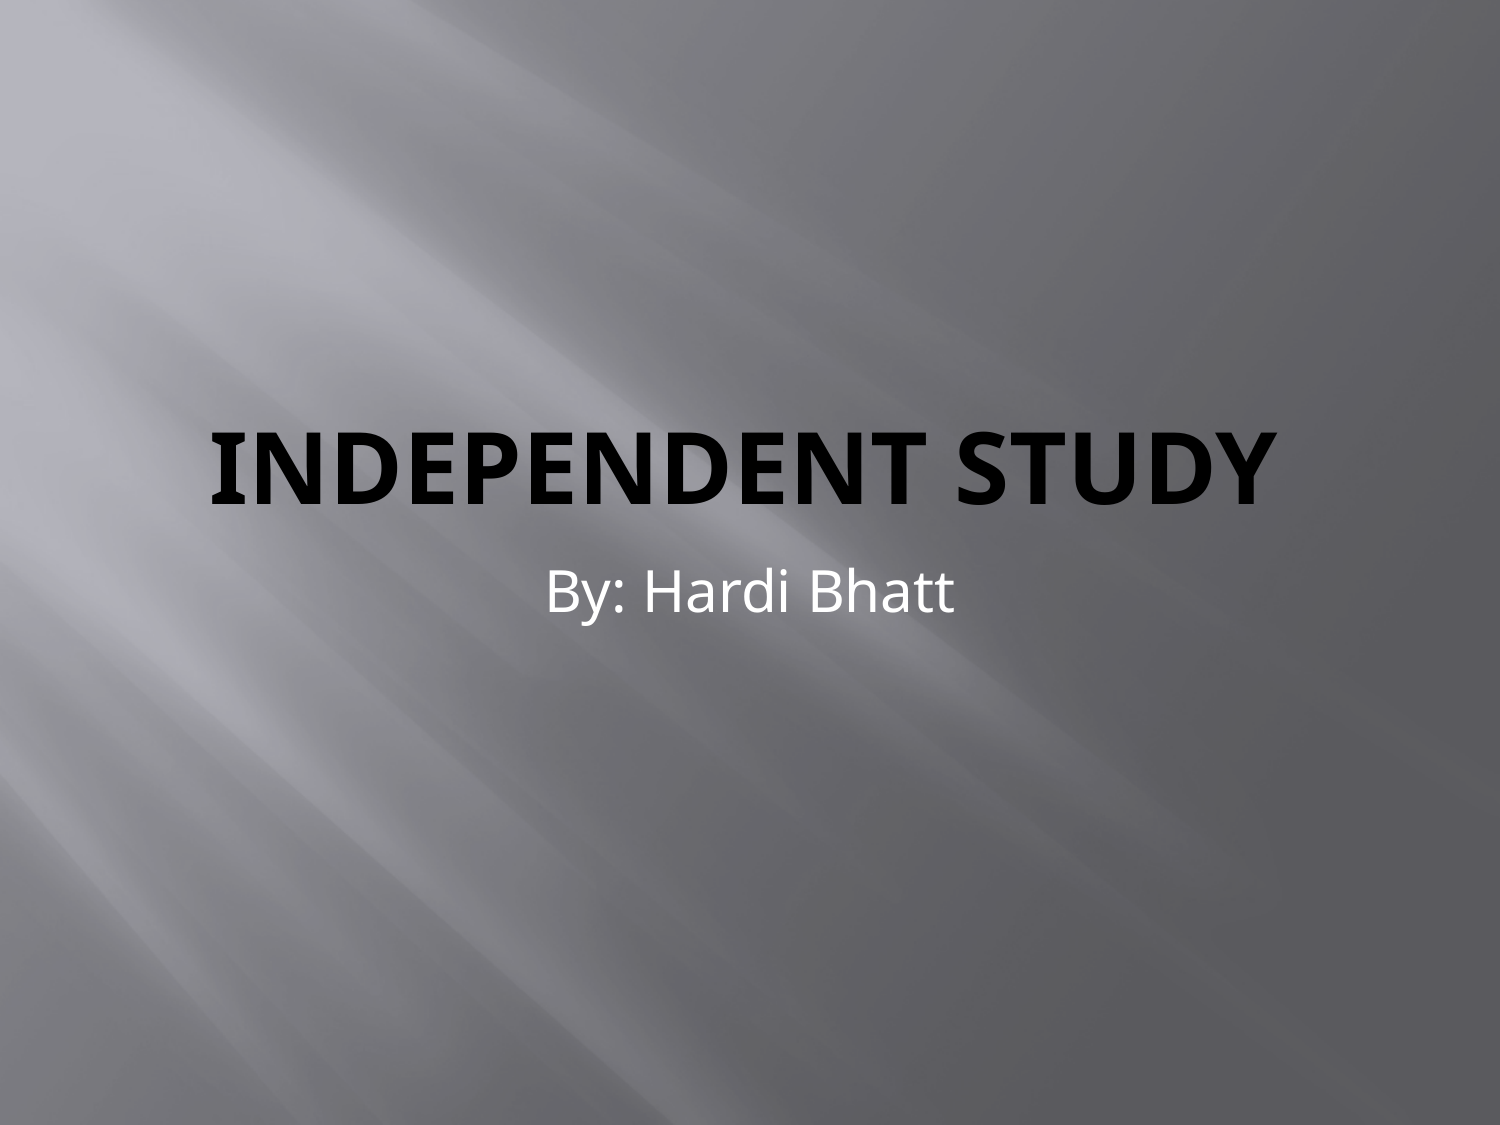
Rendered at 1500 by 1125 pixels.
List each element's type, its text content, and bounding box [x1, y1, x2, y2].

subtitle By: Hardi Bhatt [225, 546, 1275, 834]
title Independent Study [69, 224, 1420, 525]
